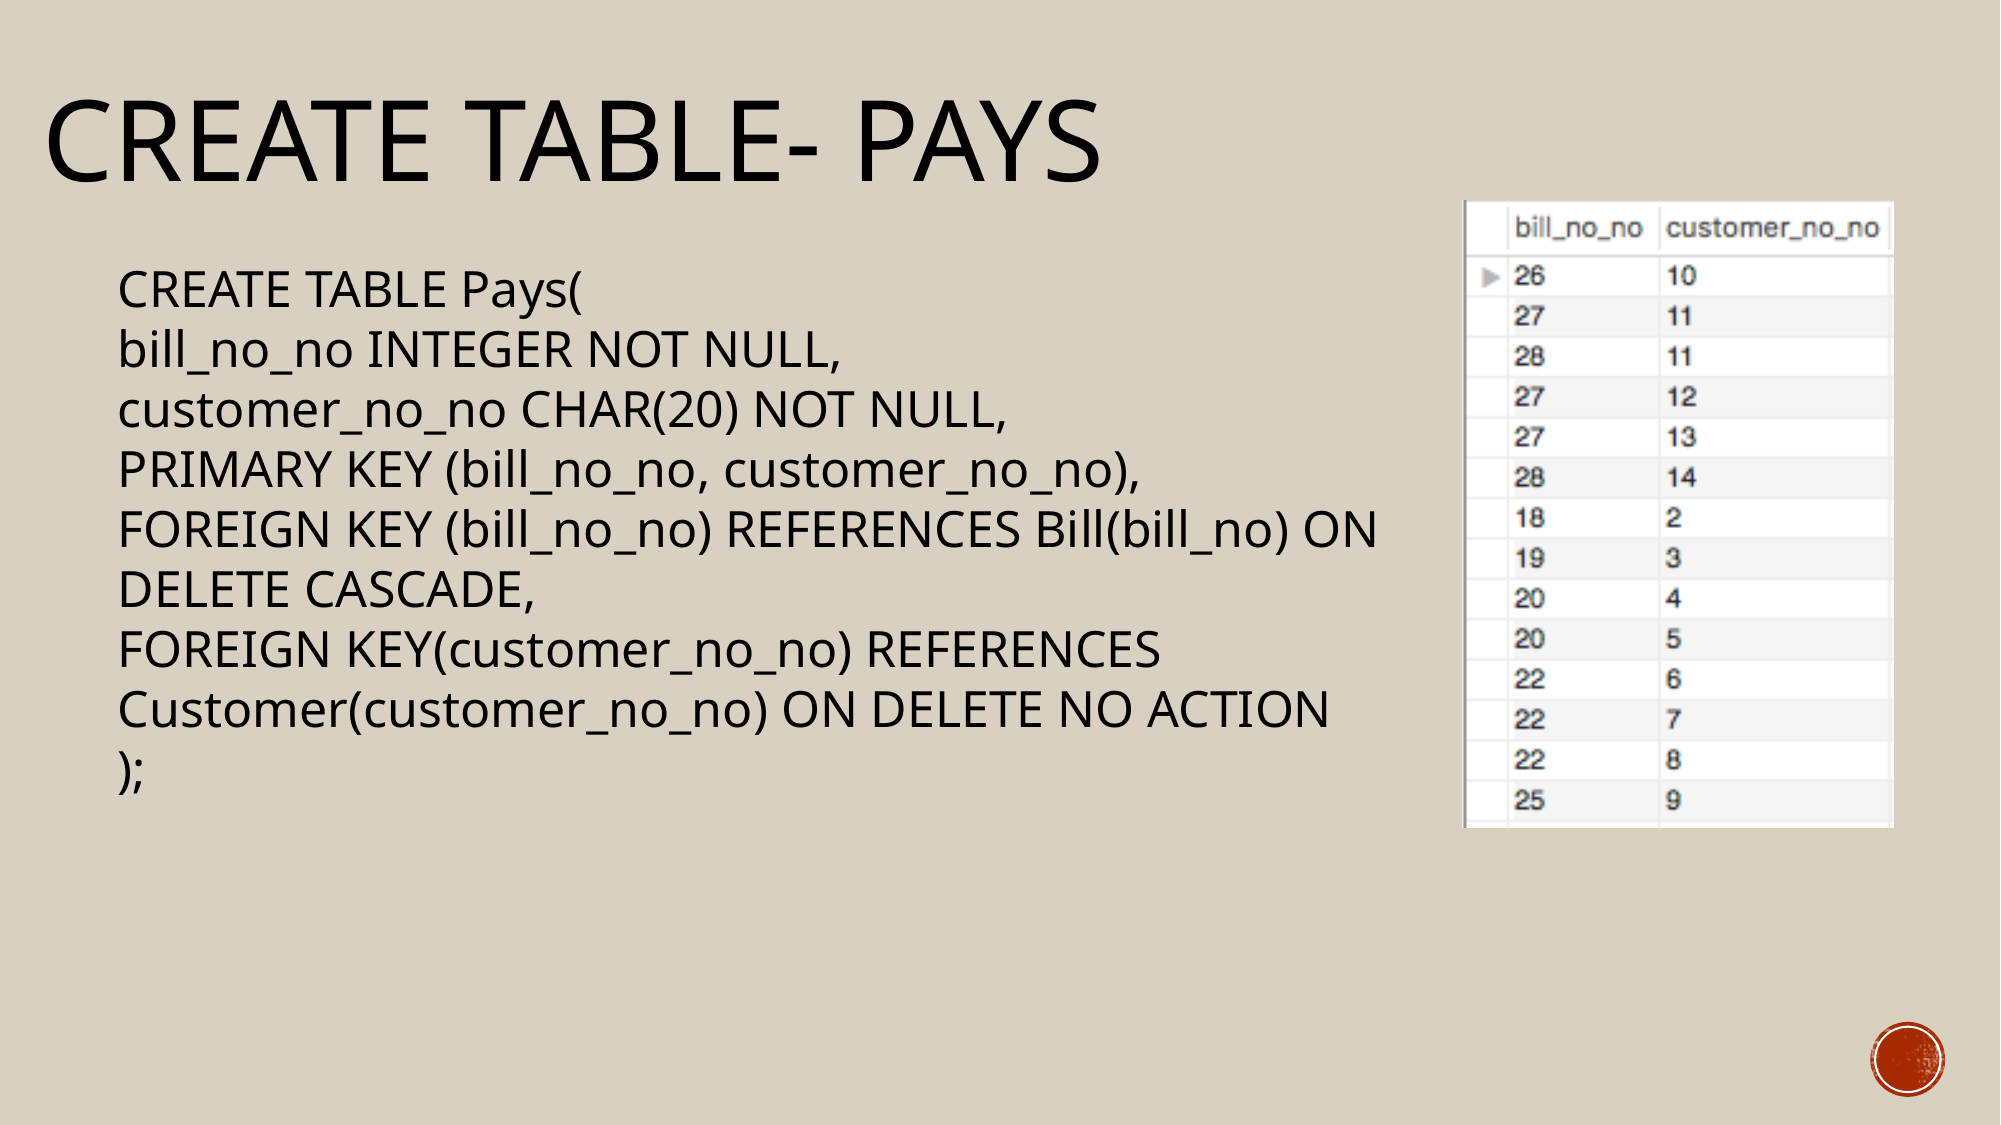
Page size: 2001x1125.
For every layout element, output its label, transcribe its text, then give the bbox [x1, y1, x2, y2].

text_box CREATE TABLE Pays( bill_no_no INTEGER NOT NULL, customer_no_no CHAR(20) NOT NULL, PRIMARY KEY (bill_no_no, customer_no_no), FOREIGN KEY (bill_no_no) REFERENCES Bill(bill_no) ON DELETE CASCADE, FOREIGN KEY(customer_no_no) REFERENCES Customer(customer_no_no) ON DELETE NO ACTION ); [103, 250, 1572, 925]
picture [1462, 200, 1894, 828]
title Create Table- PAYS [27, 13, 1678, 278]
